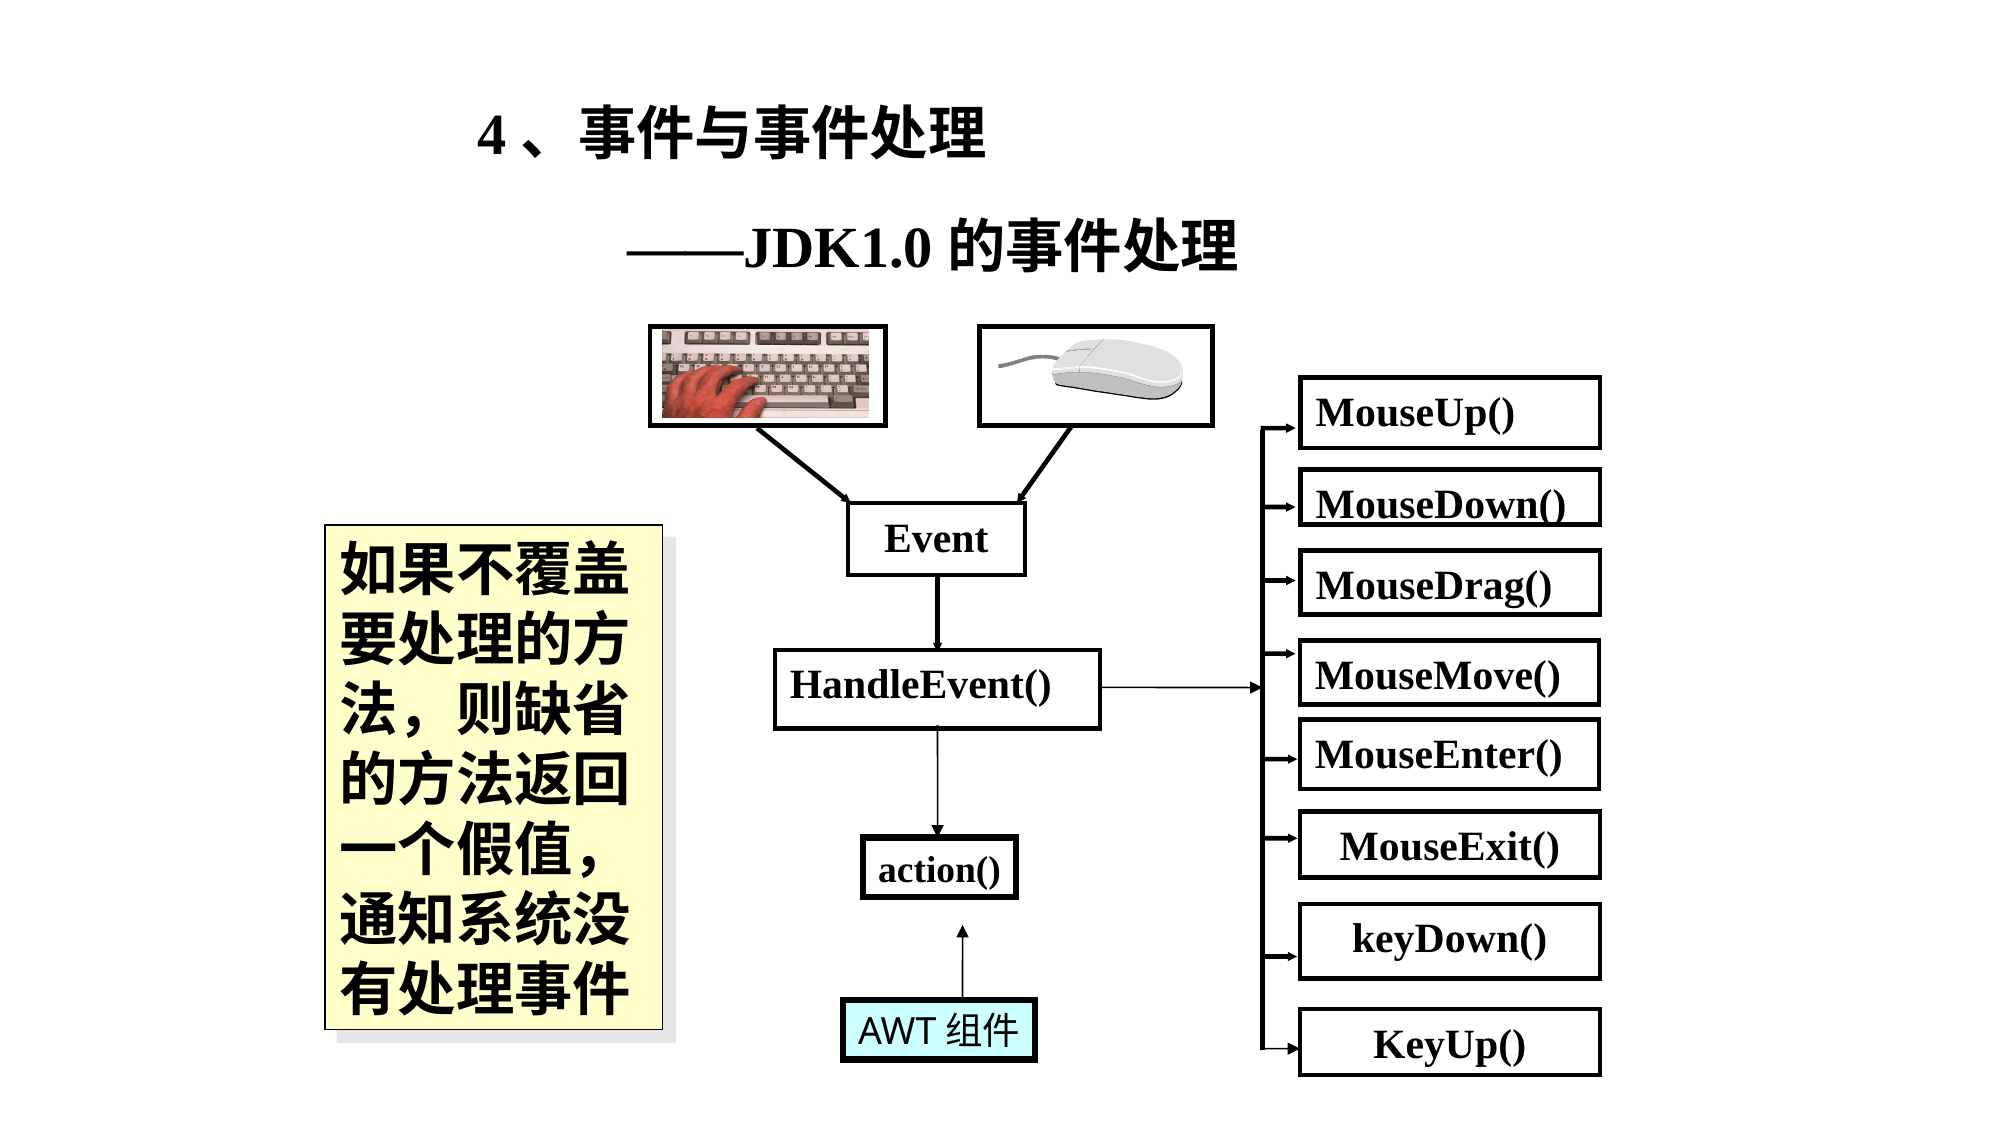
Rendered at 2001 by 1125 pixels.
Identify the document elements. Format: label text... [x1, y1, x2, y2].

text_box 4、事件与事件处理 ——JDK1.0的事件处理 [462, 74, 1413, 287]
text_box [649, 324, 1601, 1075]
text_box 如果不覆盖要处理的方法，则缺省的方法返回一个假值，通知系统没有处理事件 [324, 525, 649, 1030]
